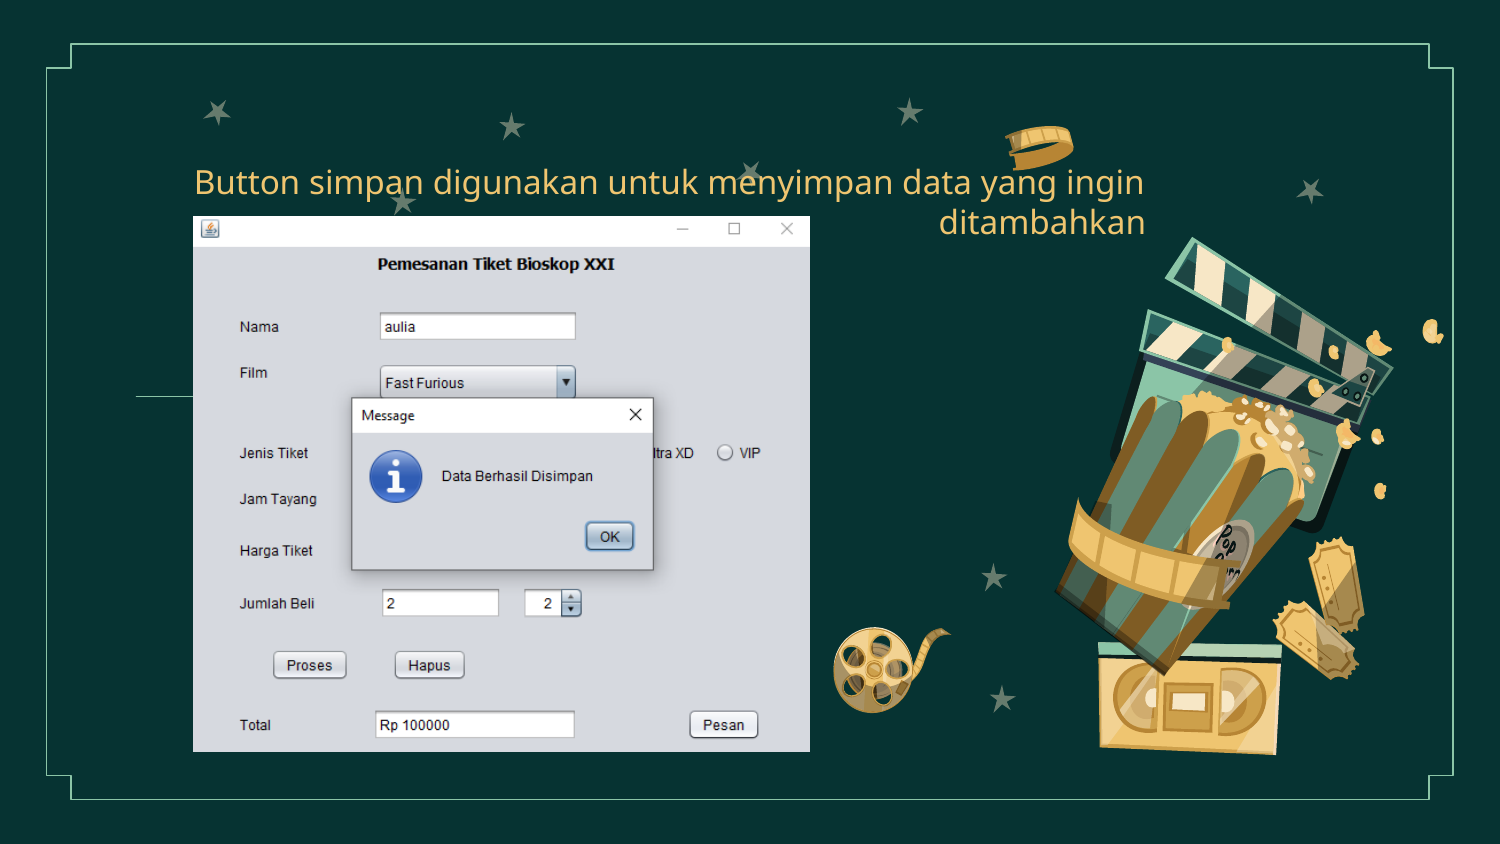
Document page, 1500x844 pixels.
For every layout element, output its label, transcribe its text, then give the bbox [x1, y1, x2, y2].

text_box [1004, 125, 1076, 171]
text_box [1053, 236, 1446, 756]
picture [193, 216, 810, 752]
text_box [832, 627, 952, 714]
title Button simpan digunakan untuk menyimpan data yang ingin ditambahkan [118, 146, 1162, 262]
